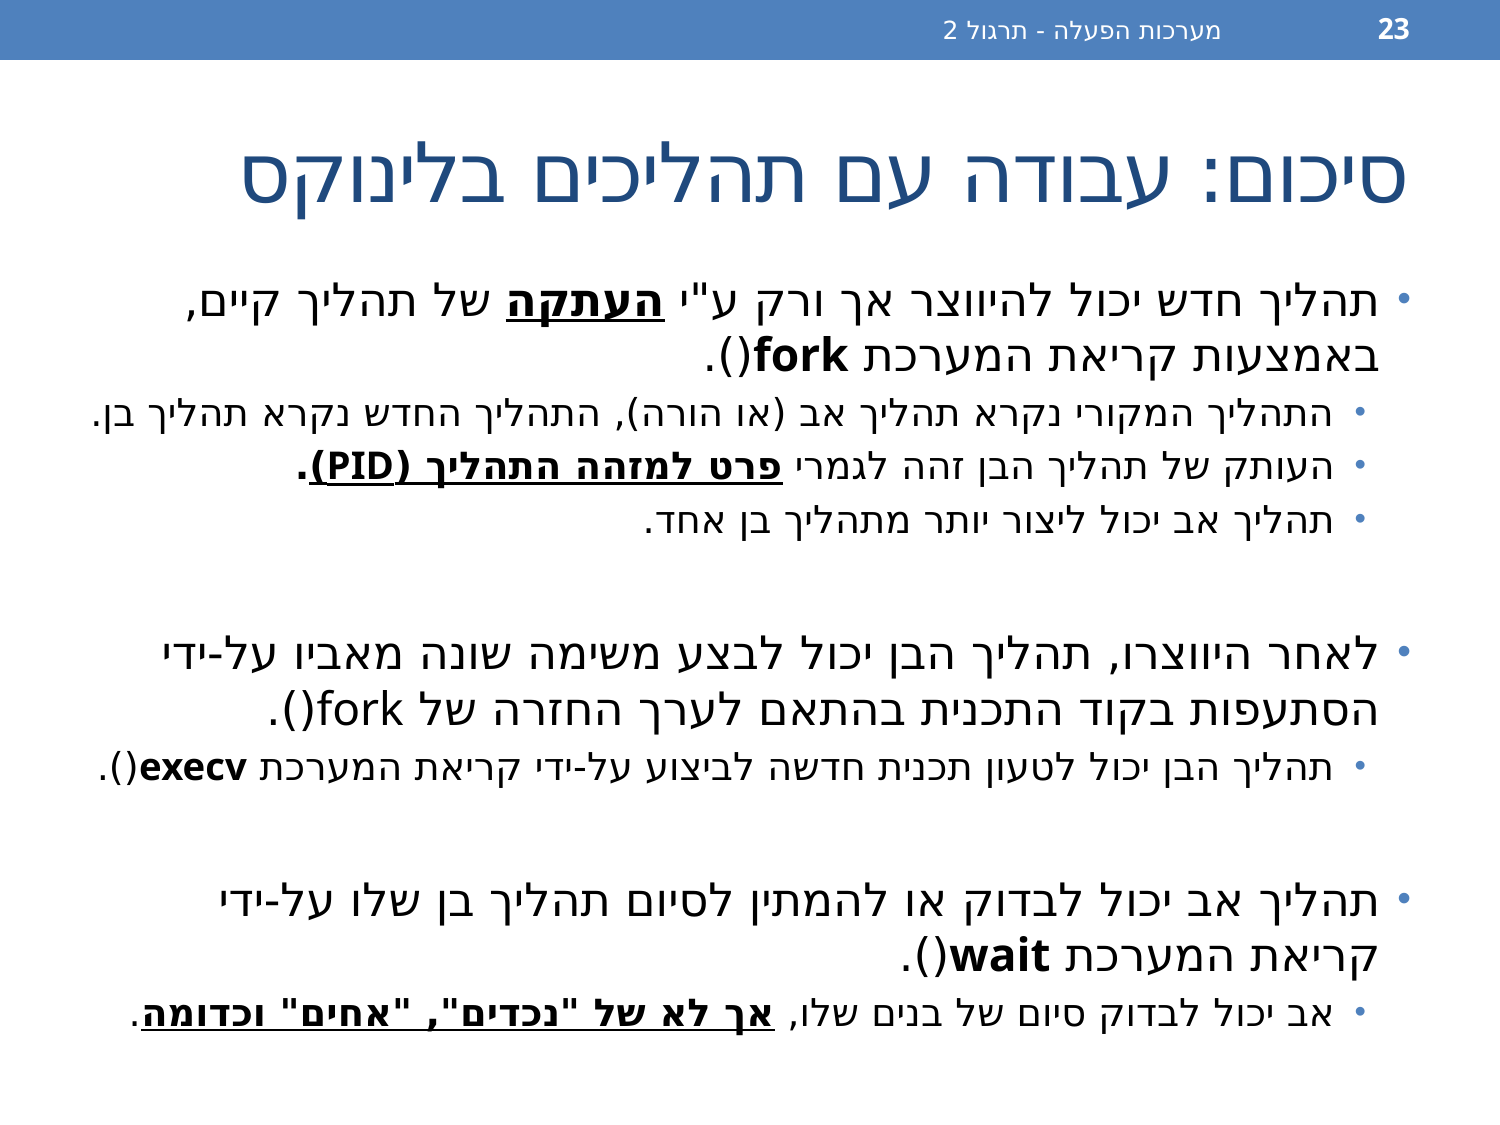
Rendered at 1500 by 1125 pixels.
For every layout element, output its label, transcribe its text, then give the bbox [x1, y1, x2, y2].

title סיכום: עבודה עם תהליכים בלינוקס [75, 87, 1425, 250]
footer מערכות הפעלה - תרגול 2 [562, 3, 1238, 57]
list תהליך חדש יכול להיווצר אך ורק ע"י העתקה של תהליך קיים, באמצעות קריאת המערכת fork(). התהליך המקורי נקרא תהליך אב (או הורה), התהליך החדש נקרא תהליך בן. העותק של תהליך הבן זהה לגמרי פרט למזהה התהליך (PID). תהליך אב יכול ליצור יותר מתהליך בן אחד. לאחר היווצרו, תהליך הבן יכול לבצע משימה שונה מאביו על-ידי הסתעפות בקוד התכנית בהתאם לערך החזרה של fork(). תהליך הבן יכול לטעון תכנית חדשה לביצוע על-ידי קריאת המערכת execv(). תהליך אב יכול לבדוק או להמתין לסיום תהליך בן שלו על-ידי קריאת המערכת wait(). אב יכול לבדוק סיום של בנים שלו, אך לא של "נכדים", "אחים" וכדומה. [75, 262, 1425, 1063]
slide_number 23 [1250, 3, 1425, 57]
